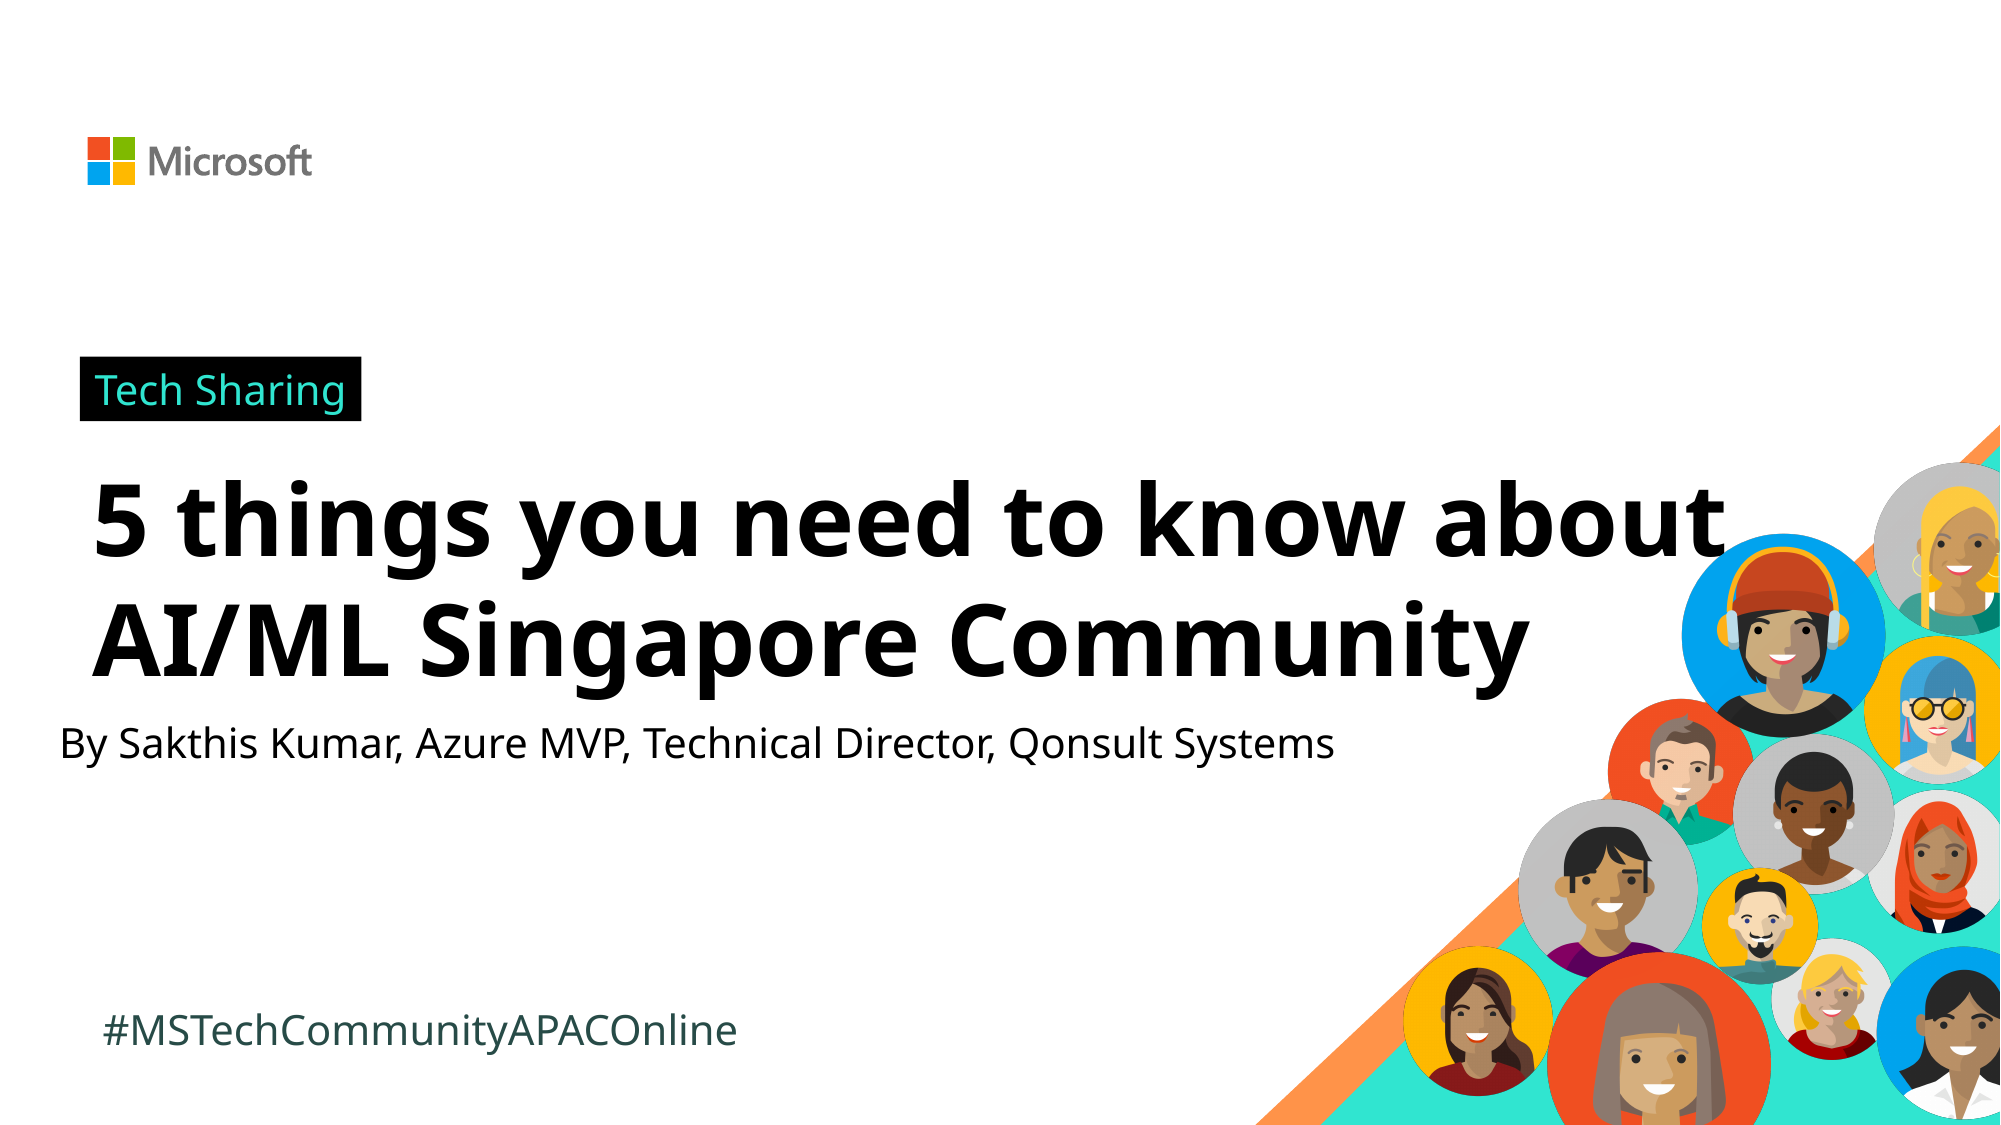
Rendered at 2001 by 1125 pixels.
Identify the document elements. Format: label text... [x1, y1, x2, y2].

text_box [1252, 424, 2000, 1125]
text_box 5 things you need to know about AI/ML Singapore Community [77, 449, 1252, 704]
text_box By Sakthis Kumar, Azure MVP, Technical Director, Qonsult Systems [44, 709, 1252, 775]
picture [87, 136, 312, 185]
text_box Tech Sharing [79, 356, 362, 422]
title #MSTechCommunityAPACOnline [87, 991, 1252, 1073]
